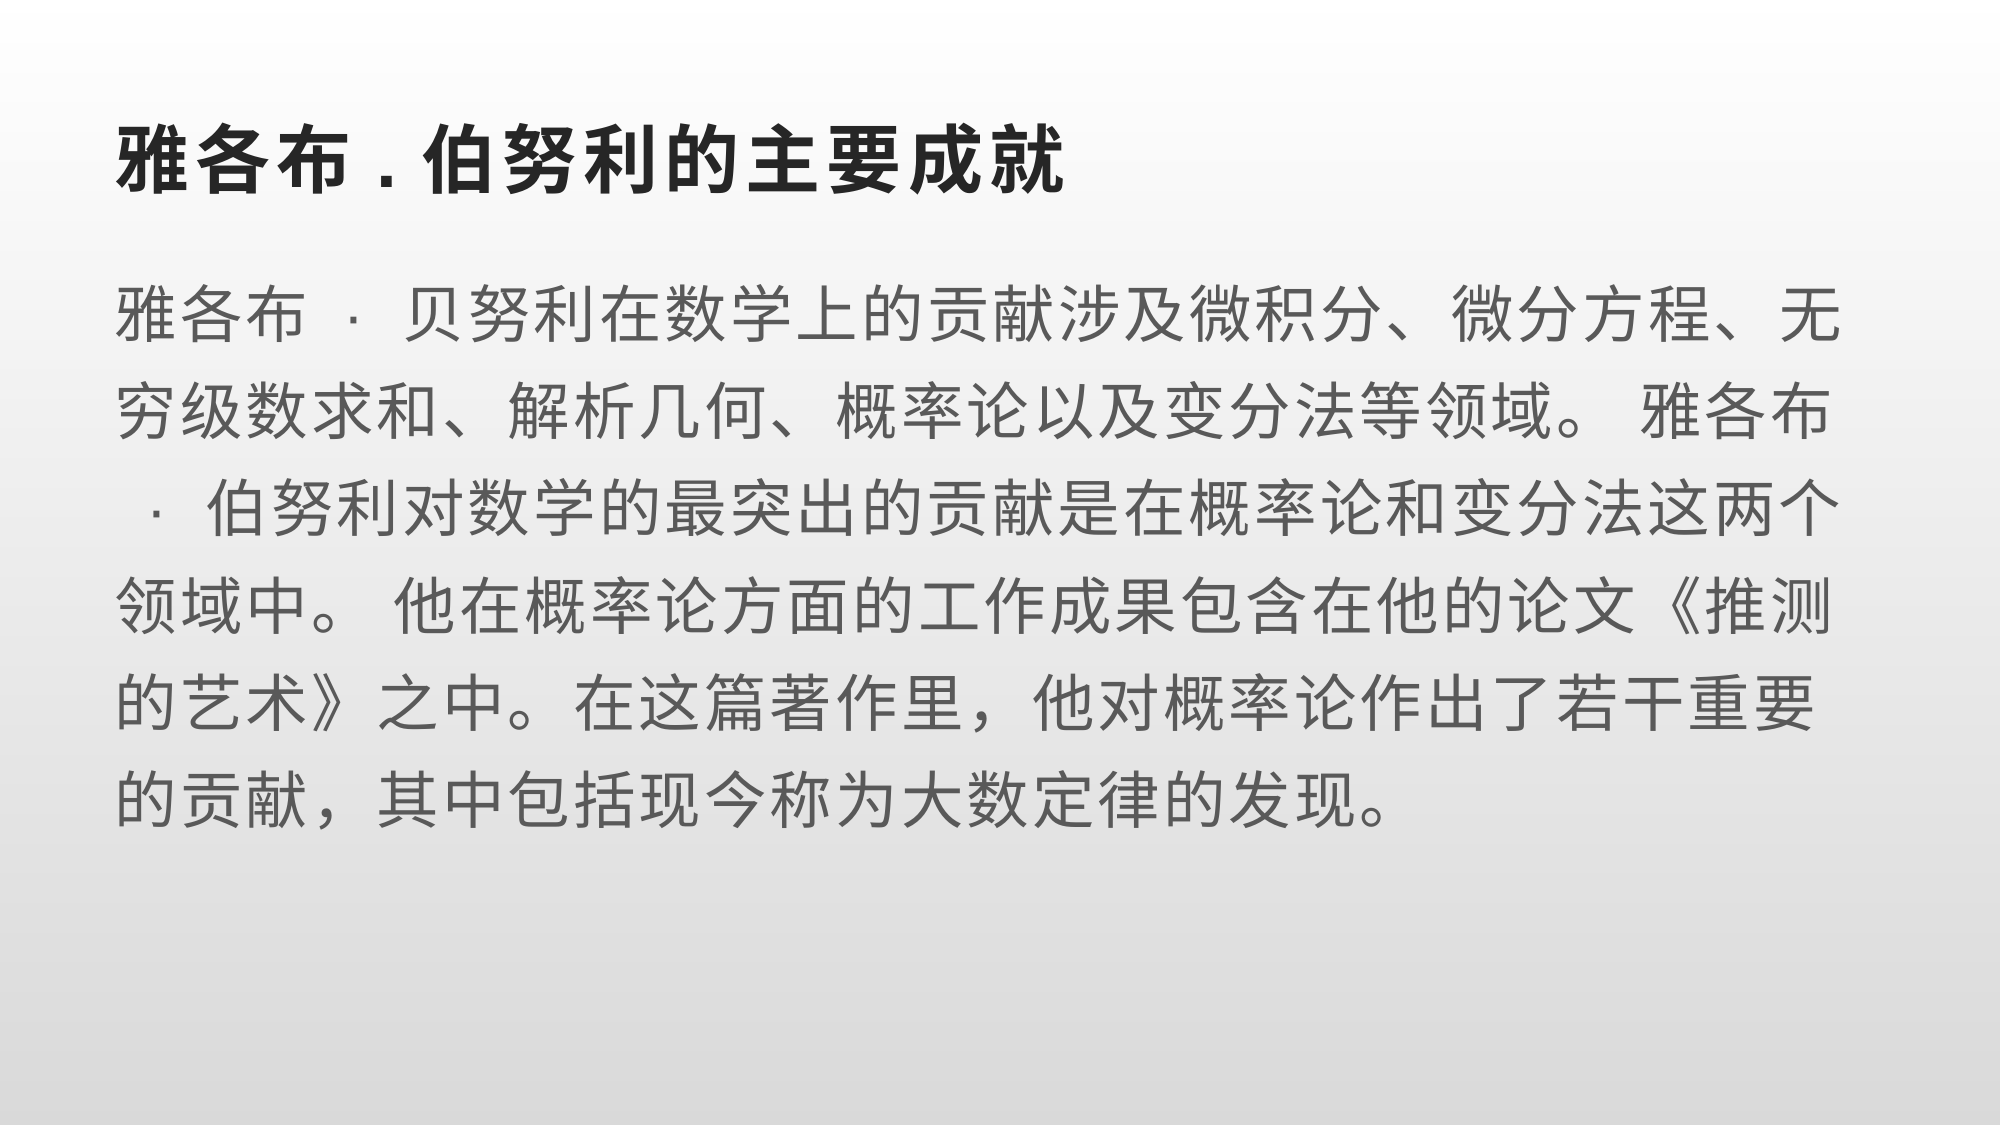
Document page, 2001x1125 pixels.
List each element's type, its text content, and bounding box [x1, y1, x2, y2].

list 雅各布 · 贝努利在数学上的贡献涉及微积分、微分方程、无穷级数求和、解析几何、概率论以及变分法等领域。 雅各布 · 伯努利对数学的最突出的贡献是在概率论和变分法这两个领域中。 他在概率论方面的工作成果包含在他的论文《推测的艺术》之中。在这篇著作里，他对概率论作出了若干重要的贡献，其中包括现今称为大数定律的发现。 [99, 244, 1900, 1026]
title 雅各布.伯努利的主要成就 [99, 99, 1900, 216]
